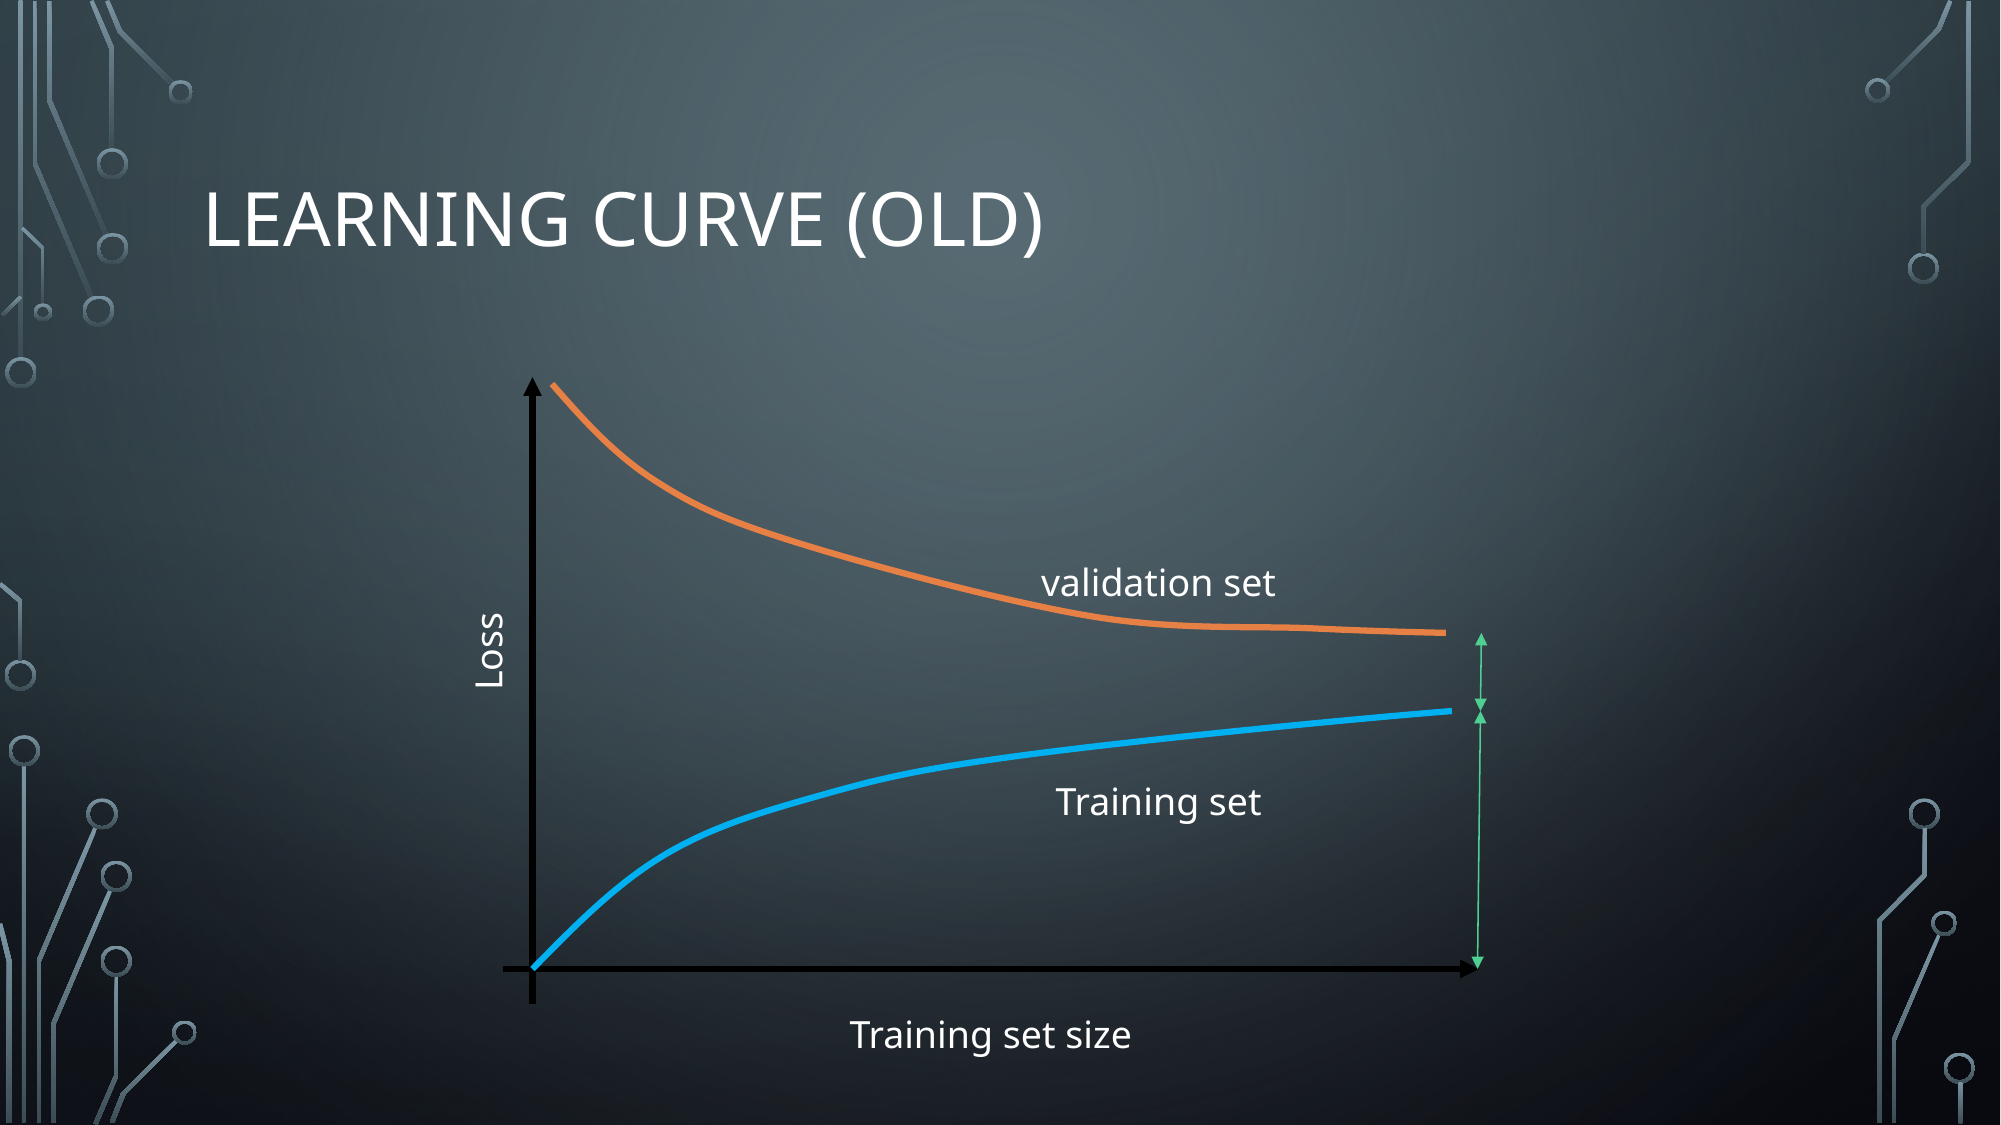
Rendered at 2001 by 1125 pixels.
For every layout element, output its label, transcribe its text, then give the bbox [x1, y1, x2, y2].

text_box Loss [457, 597, 518, 706]
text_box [1477, 710, 1481, 970]
text_box validation set [1026, 551, 1292, 612]
text_box [533, 709, 1453, 968]
text_box [550, 383, 1152, 605]
text_box Training set [1040, 770, 1277, 830]
text_box [1060, 590, 1446, 635]
text_box Training set size [834, 1003, 1148, 1064]
title Learning curve (old) [187, 101, 1813, 344]
